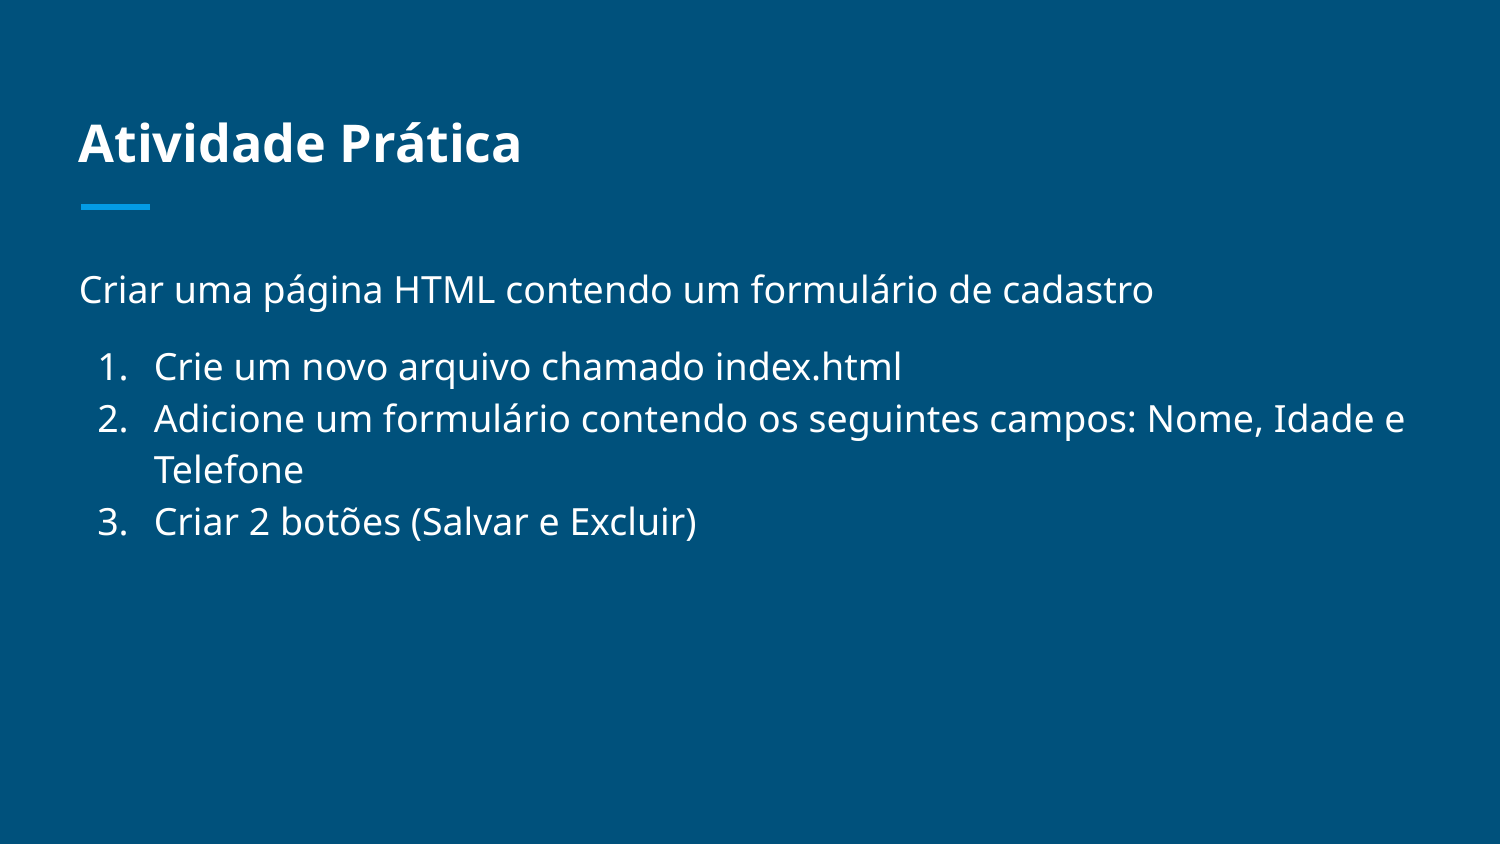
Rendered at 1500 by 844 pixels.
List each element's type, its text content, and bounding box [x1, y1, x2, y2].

title Atividade Prática [63, 75, 1437, 188]
list Criar uma página HTML contendo um formulário de cadastro Crie um novo arquivo chamado index.html Adicione um formulário contendo os seguintes campos: Nome, Idade e Telefone Criar 2 botões (Salvar e Excluir) [63, 244, 1437, 750]
